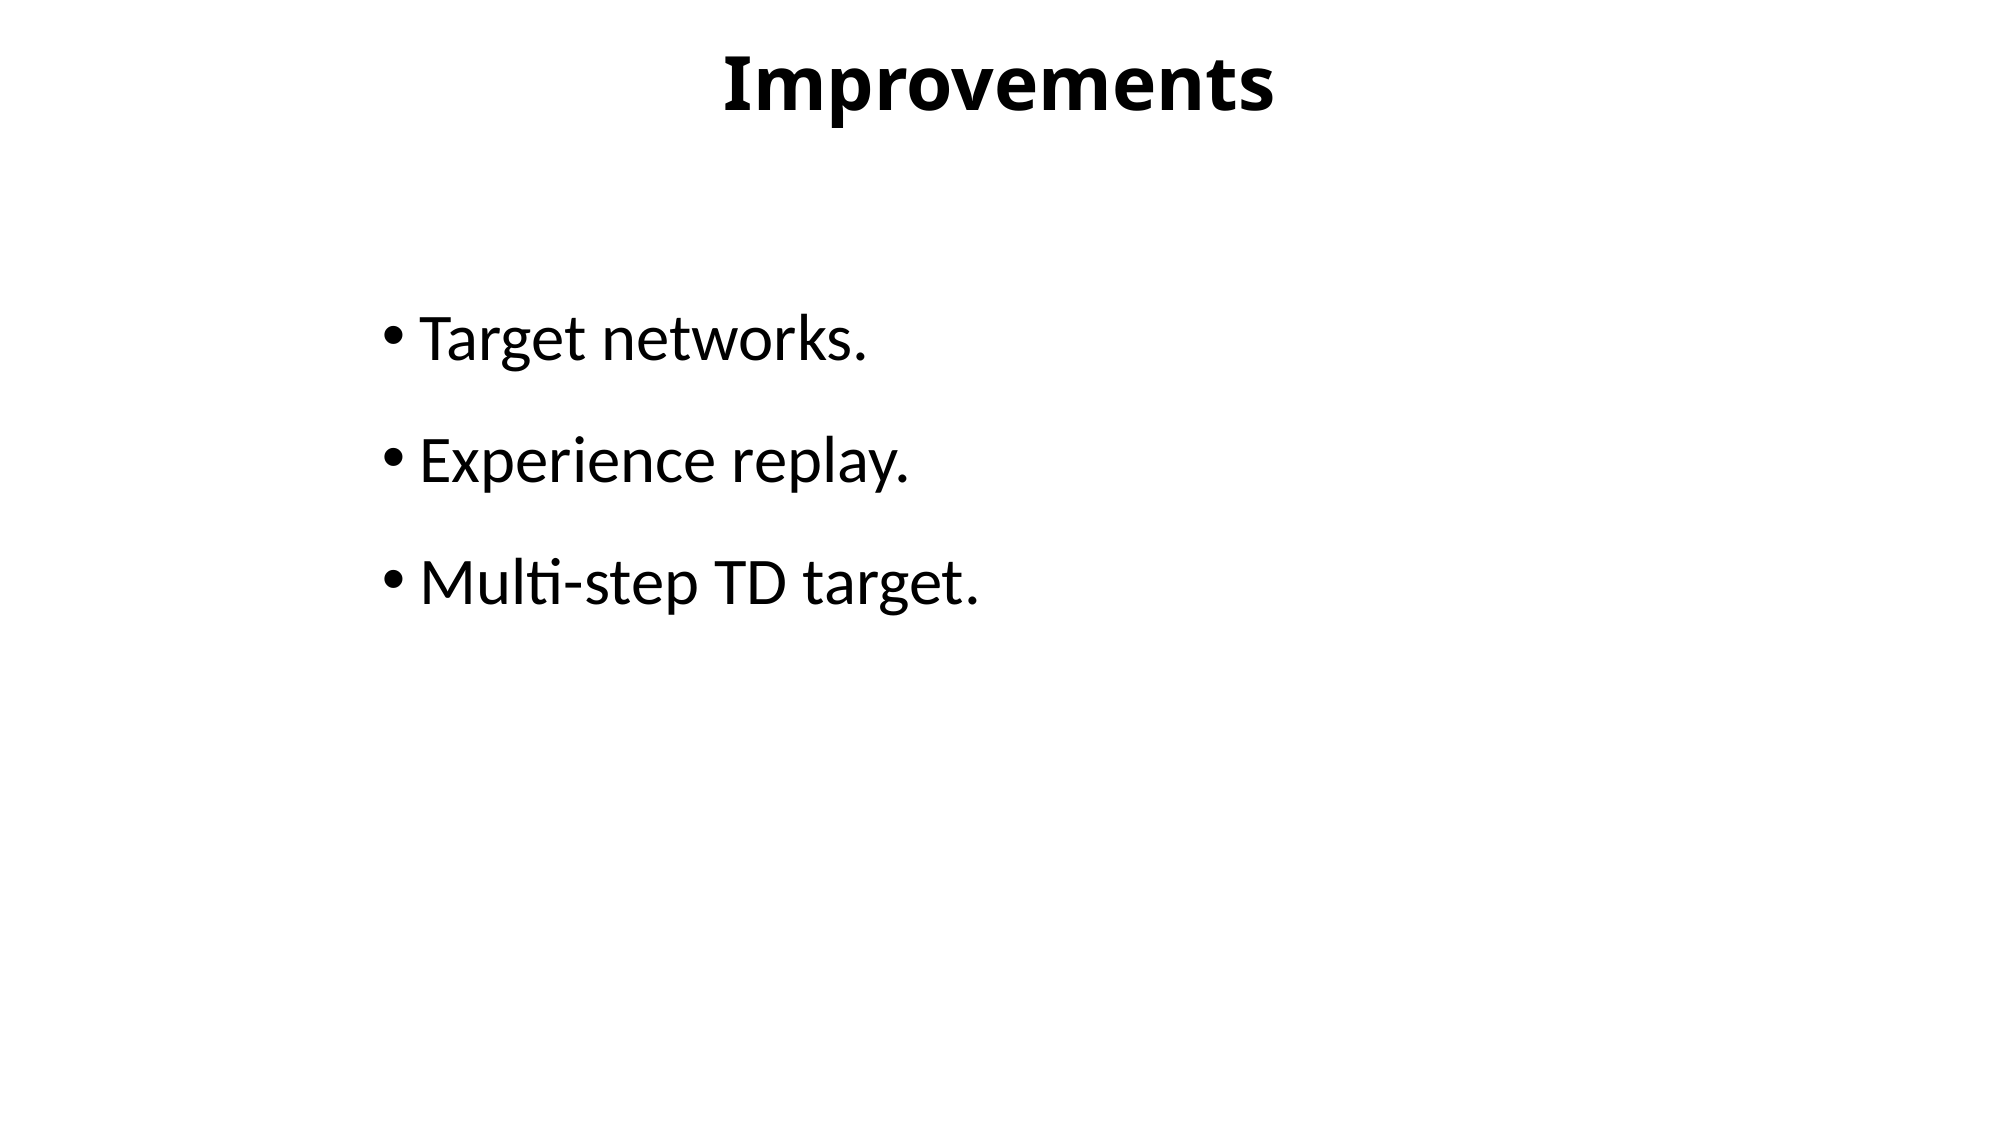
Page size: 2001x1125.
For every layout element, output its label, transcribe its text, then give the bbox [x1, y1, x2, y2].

list Target networks. Experience replay. Multi-step TD target. [366, 294, 1633, 953]
title Improvements [0, 1, 2000, 172]
